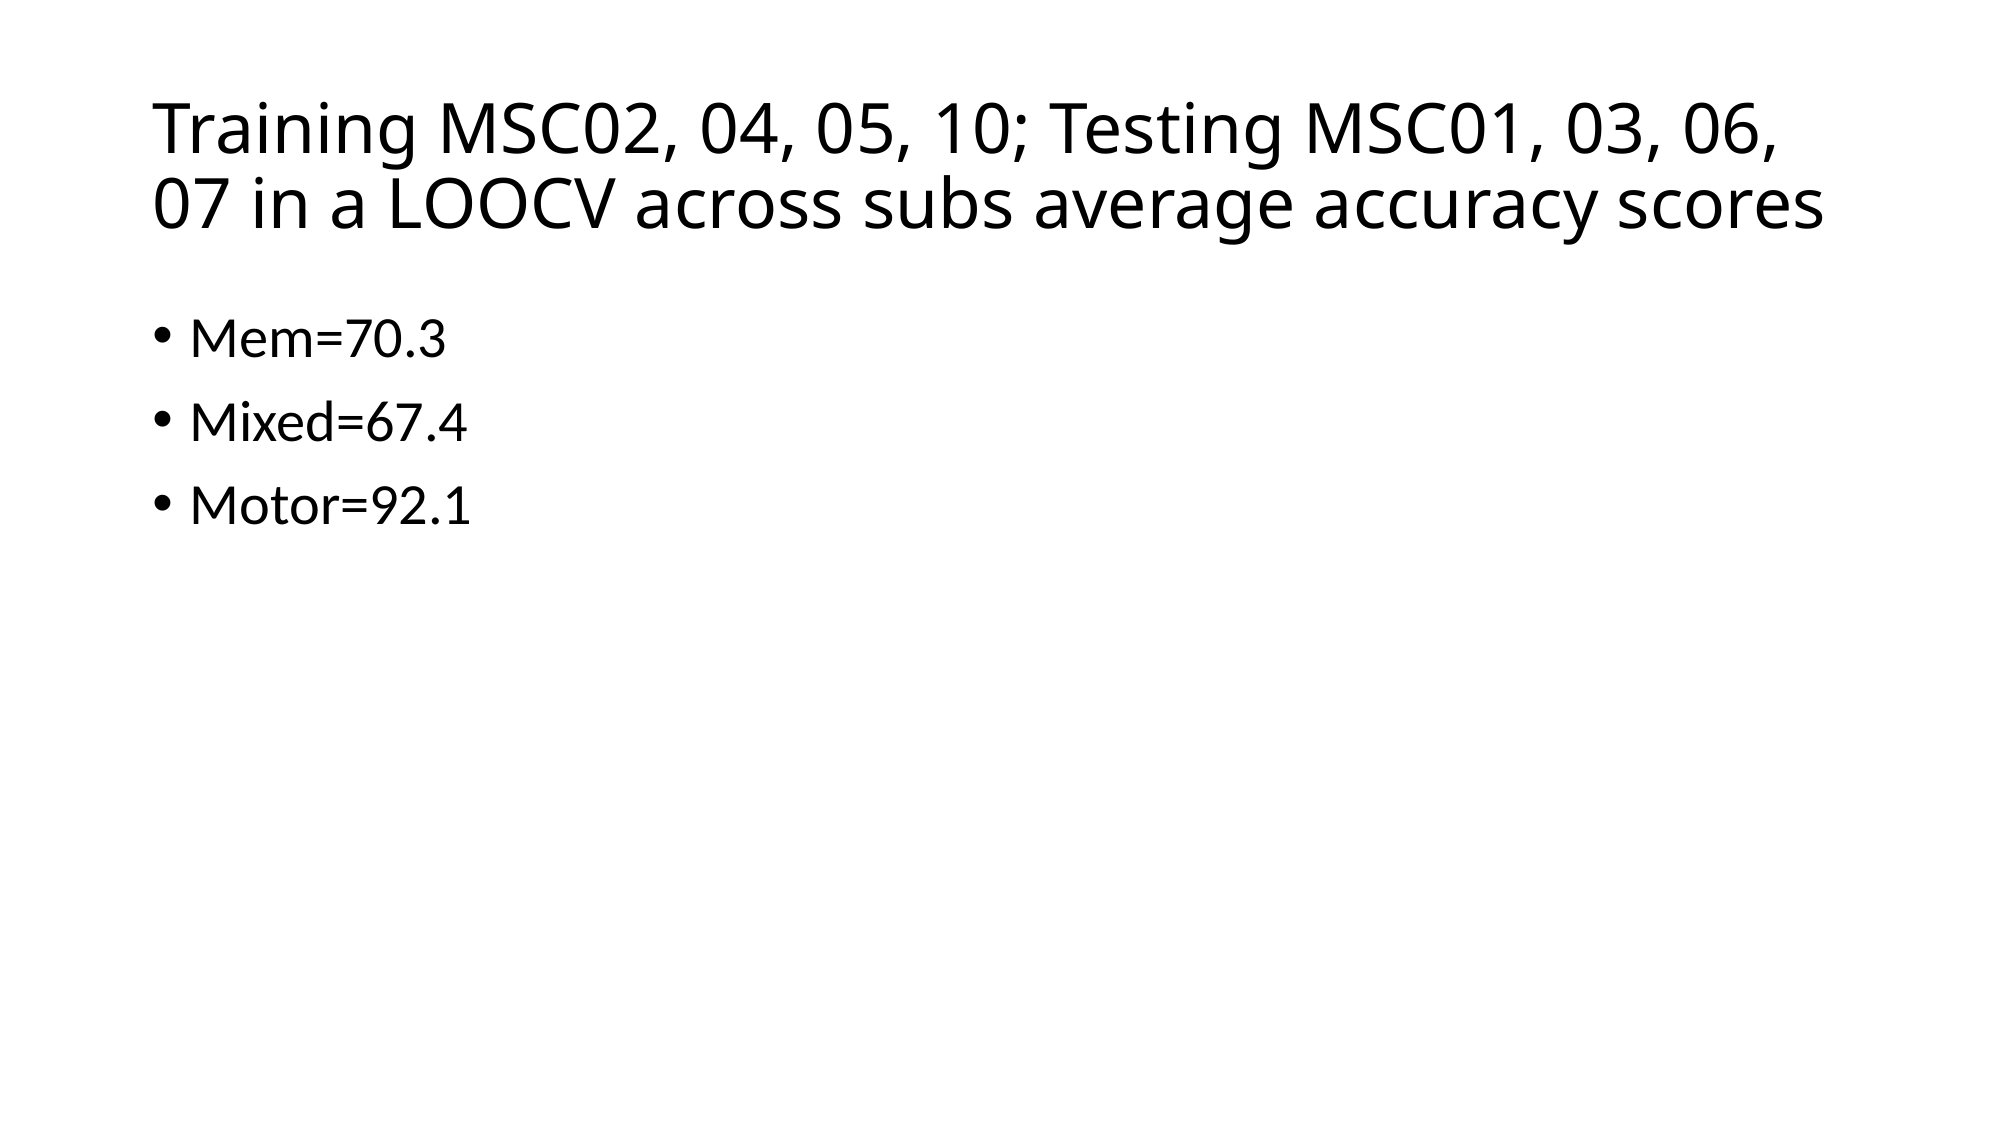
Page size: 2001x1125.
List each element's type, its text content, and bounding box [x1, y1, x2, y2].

title Training MSC02, 04, 05, 10; Testing MSC01, 03, 06, 07 in a LOOCV across subs average accuracy scores [137, 59, 1863, 278]
list Mem=70.3 Mixed=67.4 Motor=92.1 [137, 299, 1863, 1014]
